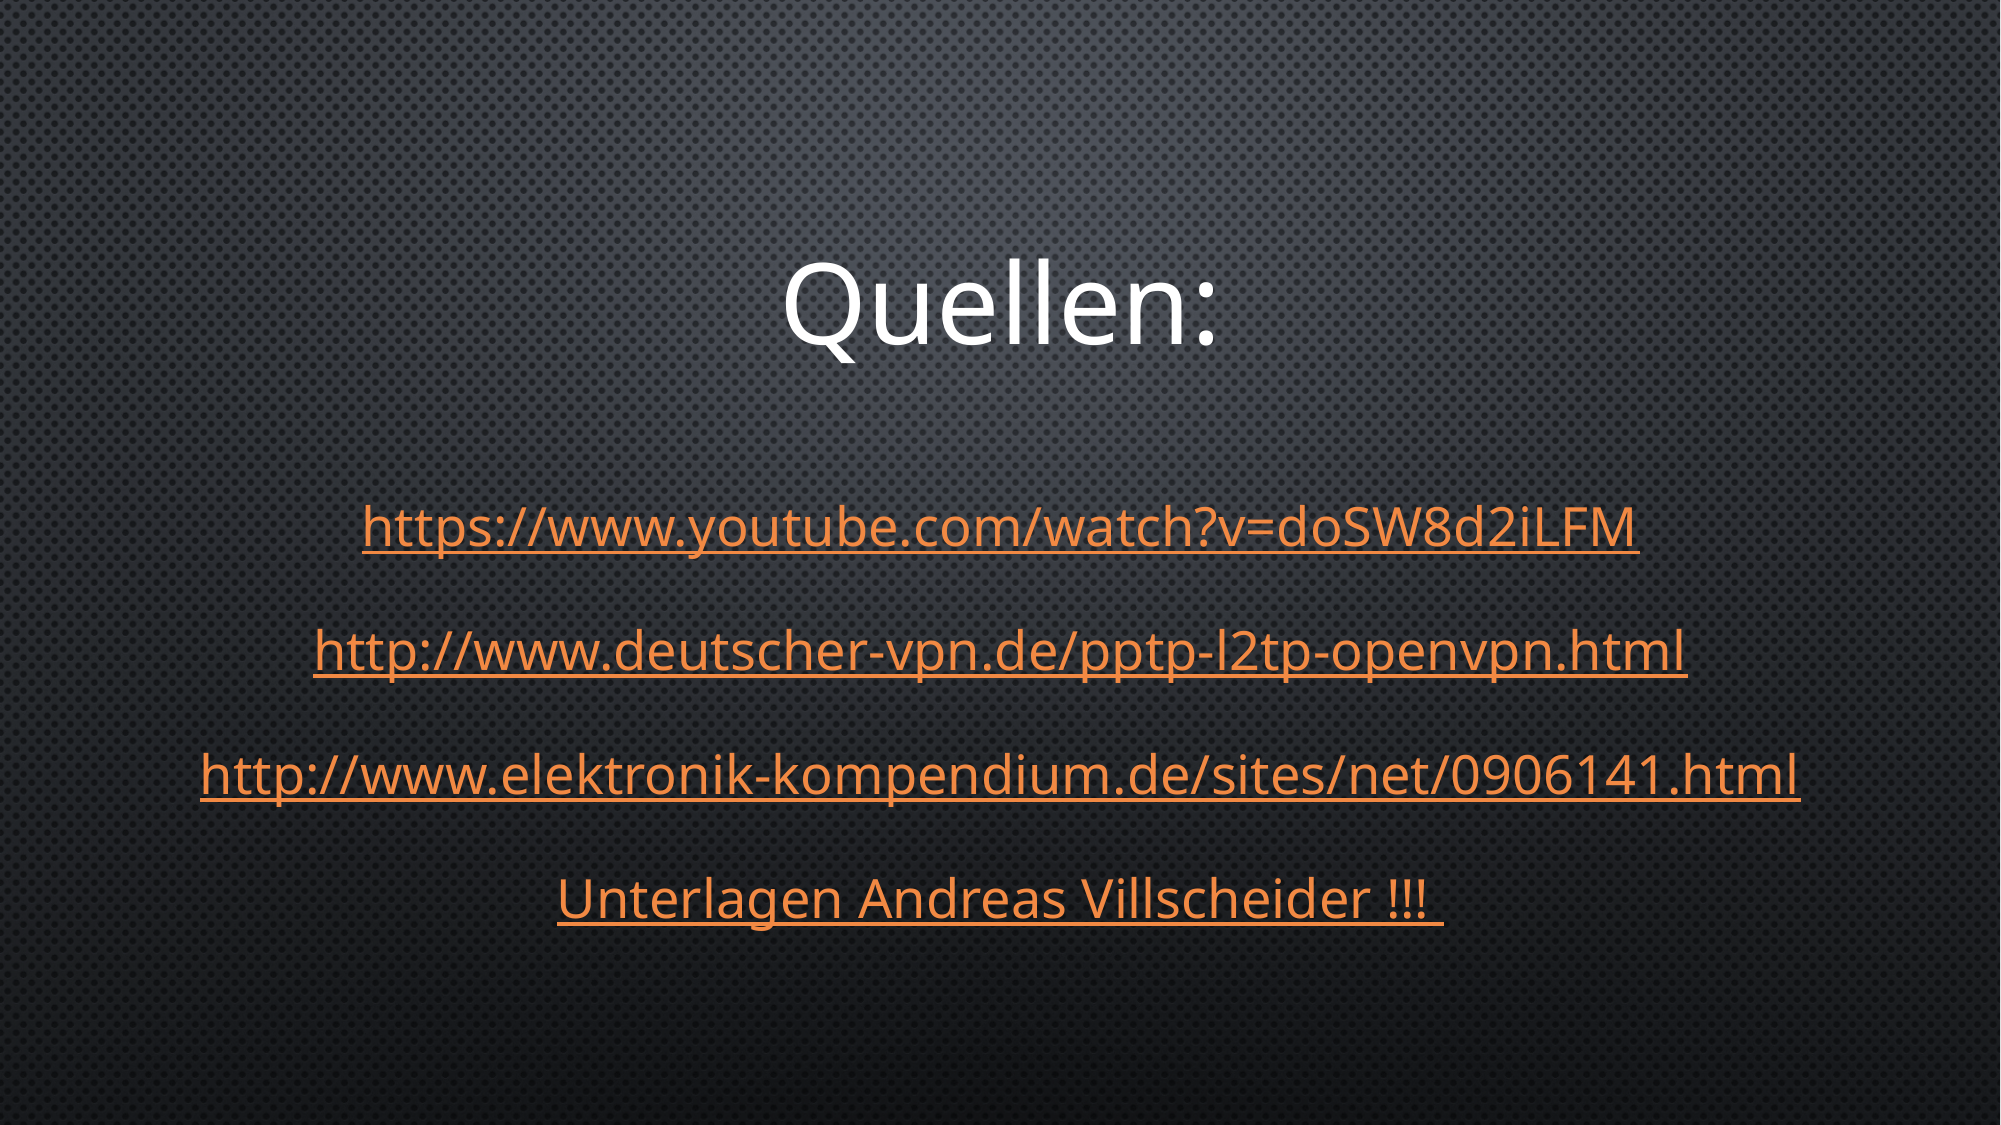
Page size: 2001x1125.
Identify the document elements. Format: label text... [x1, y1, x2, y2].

text_box Quellen: https://www.youtube.com/watch?v=doSW8d2iLFM http://www.deutscher-vpn.de/pptp-l2tp-openvpn.html http://www.elektronik-kompendium.de/sites/net/0906141.html Unterlagen Andreas Villscheider !!! [136, 224, 1866, 946]
